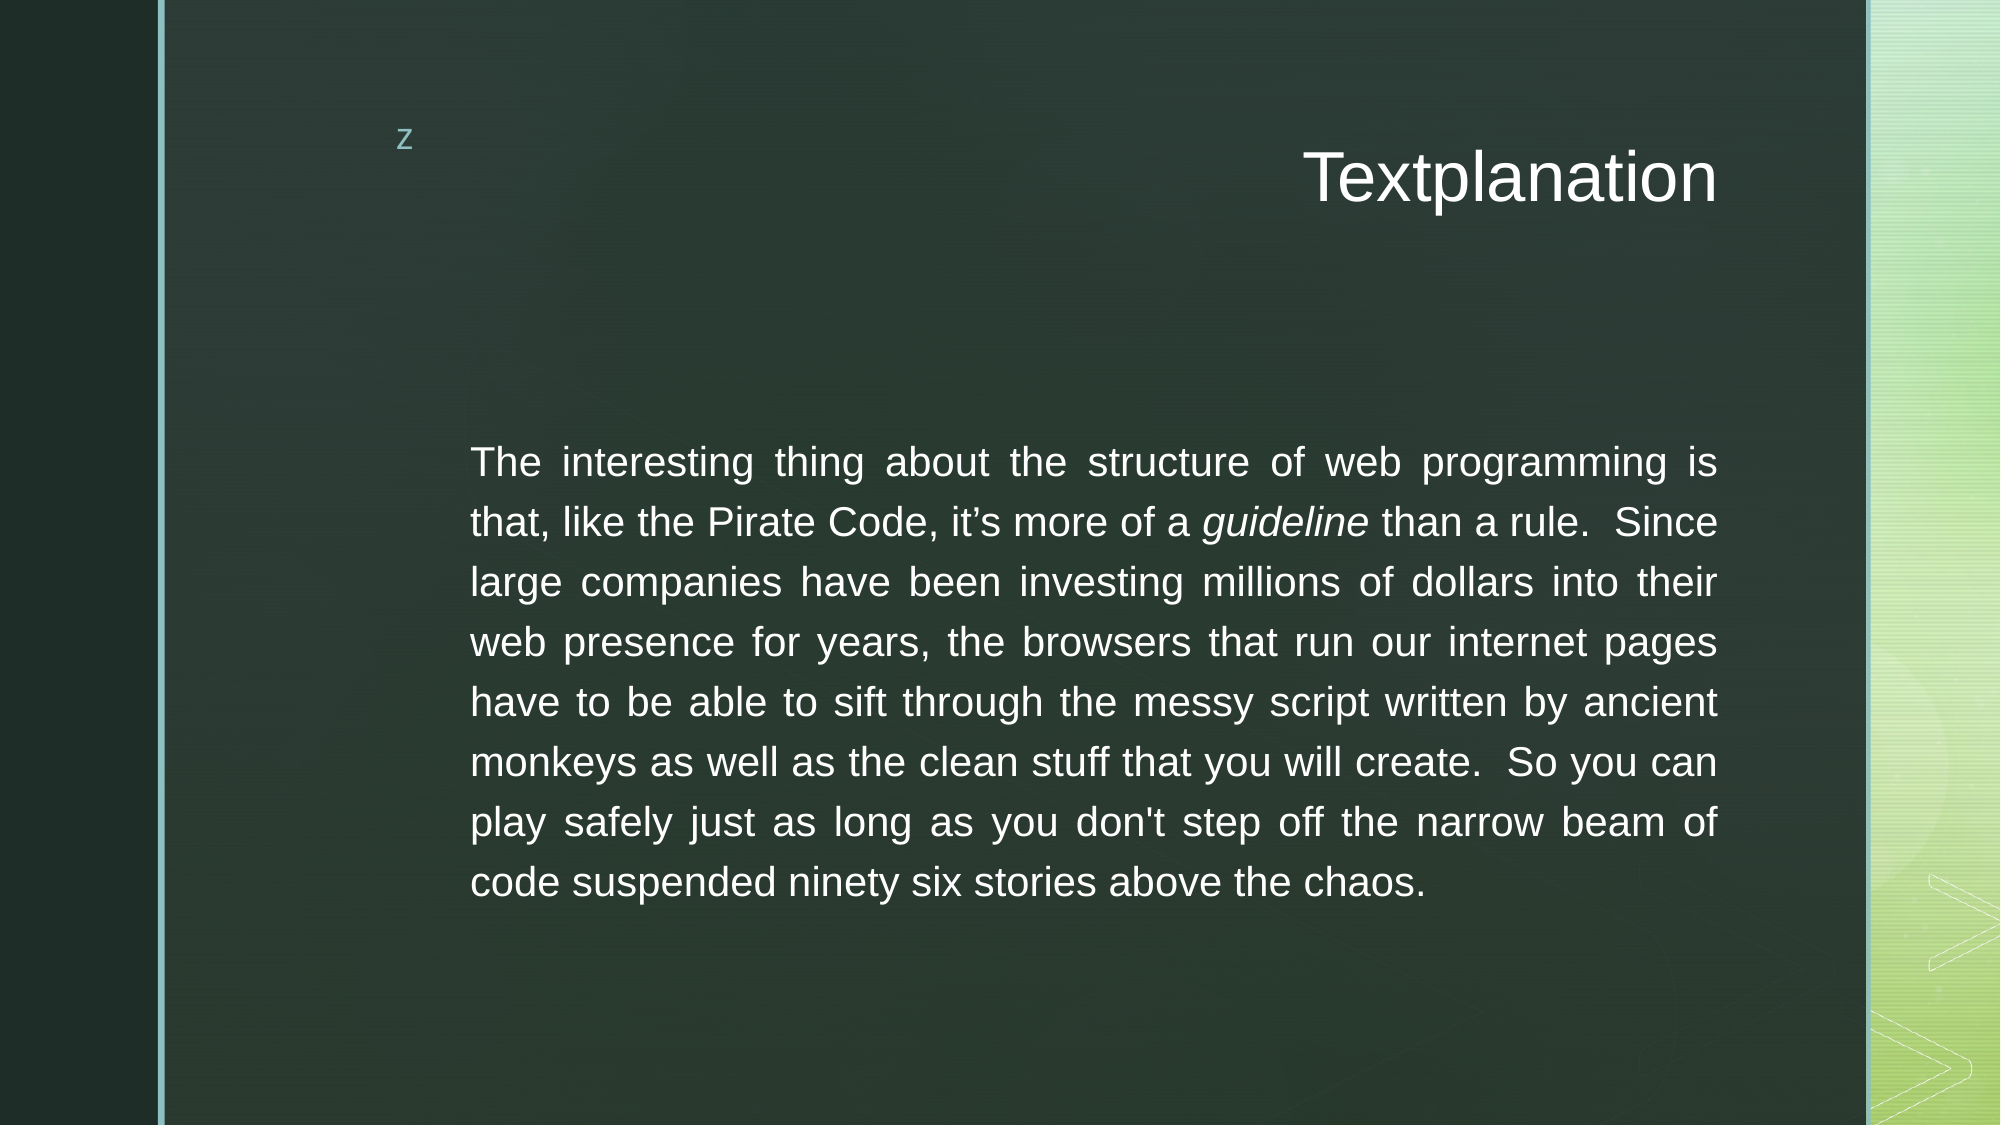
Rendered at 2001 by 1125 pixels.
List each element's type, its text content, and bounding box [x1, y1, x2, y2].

title Textplanation [428, 132, 1734, 310]
picture [1871, 0, 2001, 1125]
list The interesting thing about the structure of web programming is that, like the Pirate Code, it’s more of a guideline than a rule. Since large companies have been investing millions of dollars into their web presence for years, the browsers that run our internet pages have to be able to sift through the messy script written by ancient monkeys as well as the clean stuff that you will create. So you can play safely just as long as you don't step off the narrow beam of code suspended ninety six stories above the chaos. [454, 336, 1734, 993]
